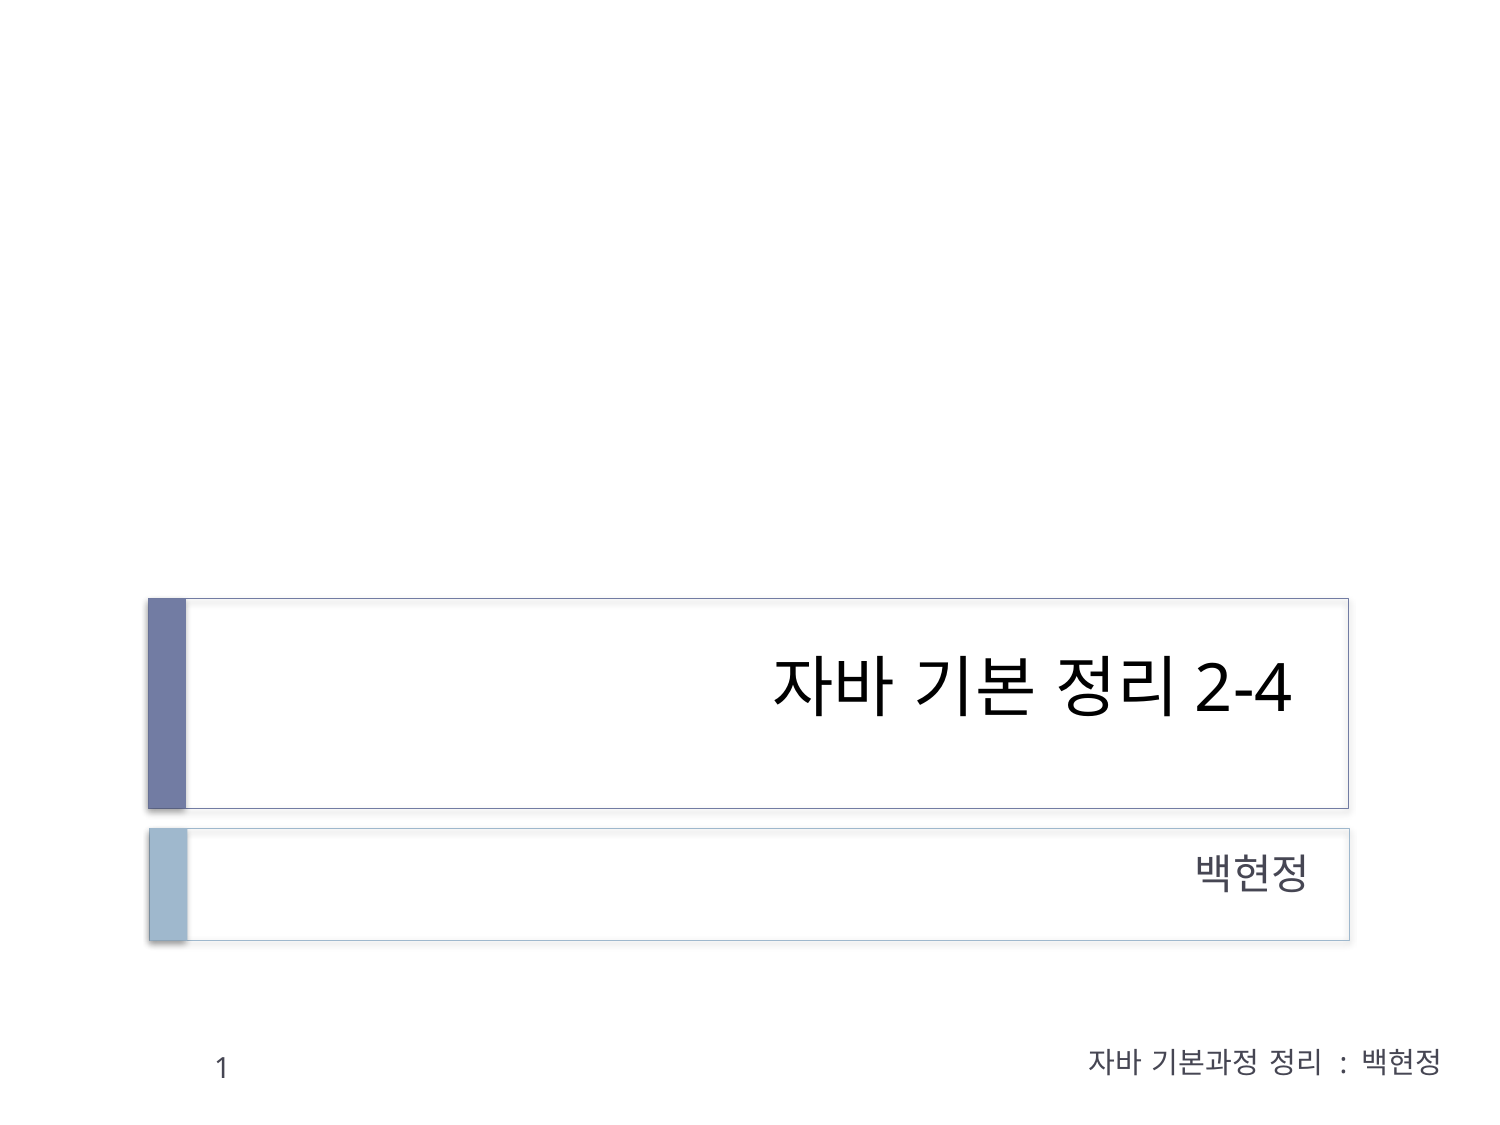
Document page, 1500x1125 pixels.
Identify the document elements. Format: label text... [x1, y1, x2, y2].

footer 자바 기본과정 정리 : 백현정 [887, 1037, 1458, 1098]
subtitle 백현정 [200, 840, 1325, 929]
slide_number 1 [199, 1042, 400, 1103]
title 자바 기본 정리2-4 [200, 637, 1325, 800]
